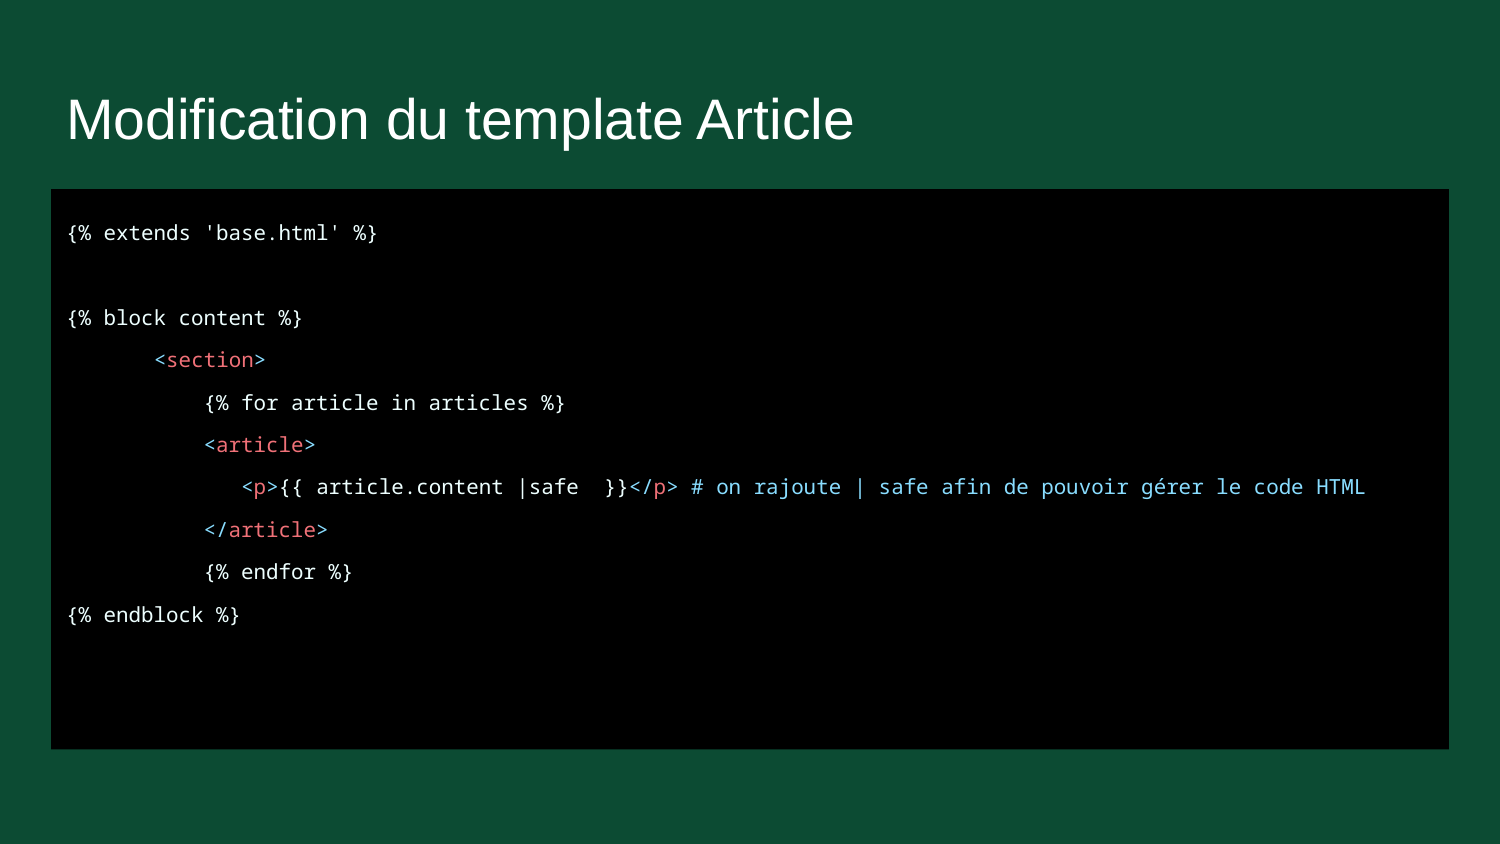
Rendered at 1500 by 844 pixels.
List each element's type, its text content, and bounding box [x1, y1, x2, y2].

list {% extends 'base.html' %} {% block content %} <section> {% for article in articles %} <article> <p>{{ article.content |safe }}</p> # on rajoute | safe afin de pouvoir gérer le code HTML </article> {% endfor %} {% endblock %} [51, 189, 1449, 750]
title Modification du template Article [51, 72, 1449, 167]
